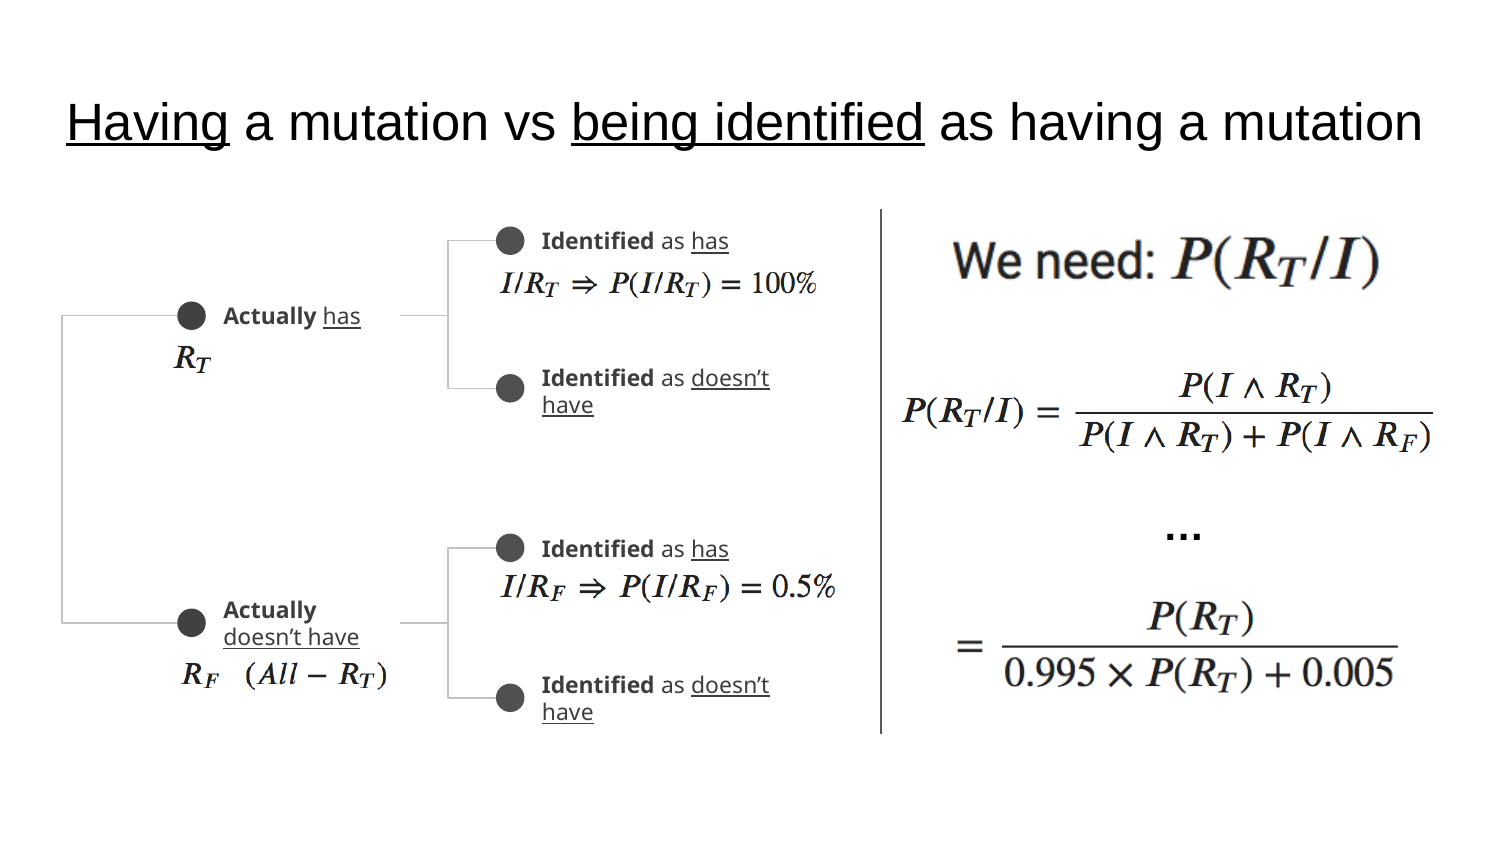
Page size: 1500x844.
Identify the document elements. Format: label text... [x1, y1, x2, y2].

picture [938, 214, 1396, 306]
picture [893, 355, 1441, 468]
picture [495, 563, 845, 609]
text_box … [1147, 483, 1219, 587]
picture [493, 259, 826, 305]
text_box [61, 214, 839, 725]
picture [163, 335, 216, 381]
title Having a mutation vs being identified as having a mutation [51, 72, 1449, 167]
picture [173, 648, 399, 701]
picture [943, 588, 1420, 701]
